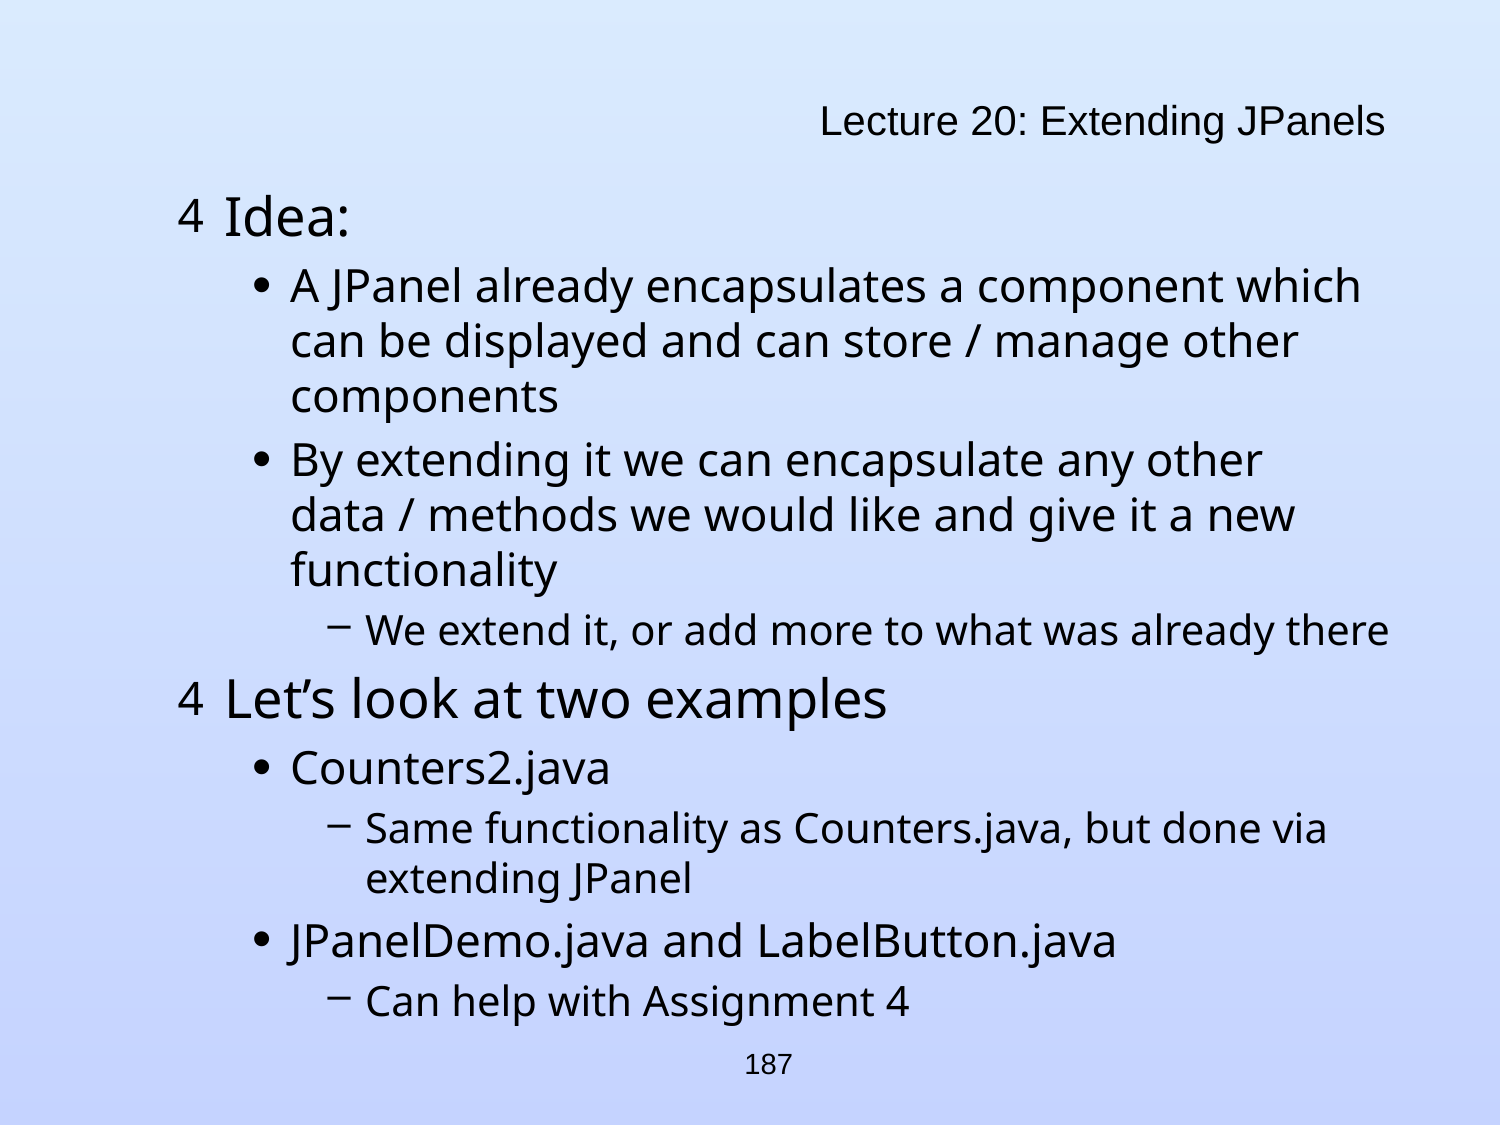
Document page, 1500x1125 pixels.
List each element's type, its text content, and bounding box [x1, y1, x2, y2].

list Idea: A JPanel already encapsulates a component which can be displayed and can store / manage other components By extending it we can encapsulate any other data / methods we would like and give it a new functionality We extend it, or add more to what was already there Let’s look at two examples Counters2.java Same functionality as Counters.java, but done via extending JPanel JPanelDemo.java and LabelButton.java Can help with Assignment 4 [87, 174, 1413, 1000]
title Lecture 20: Extending JPanels [87, 99, 1413, 150]
slide_number 187 [612, 1024, 926, 1101]
